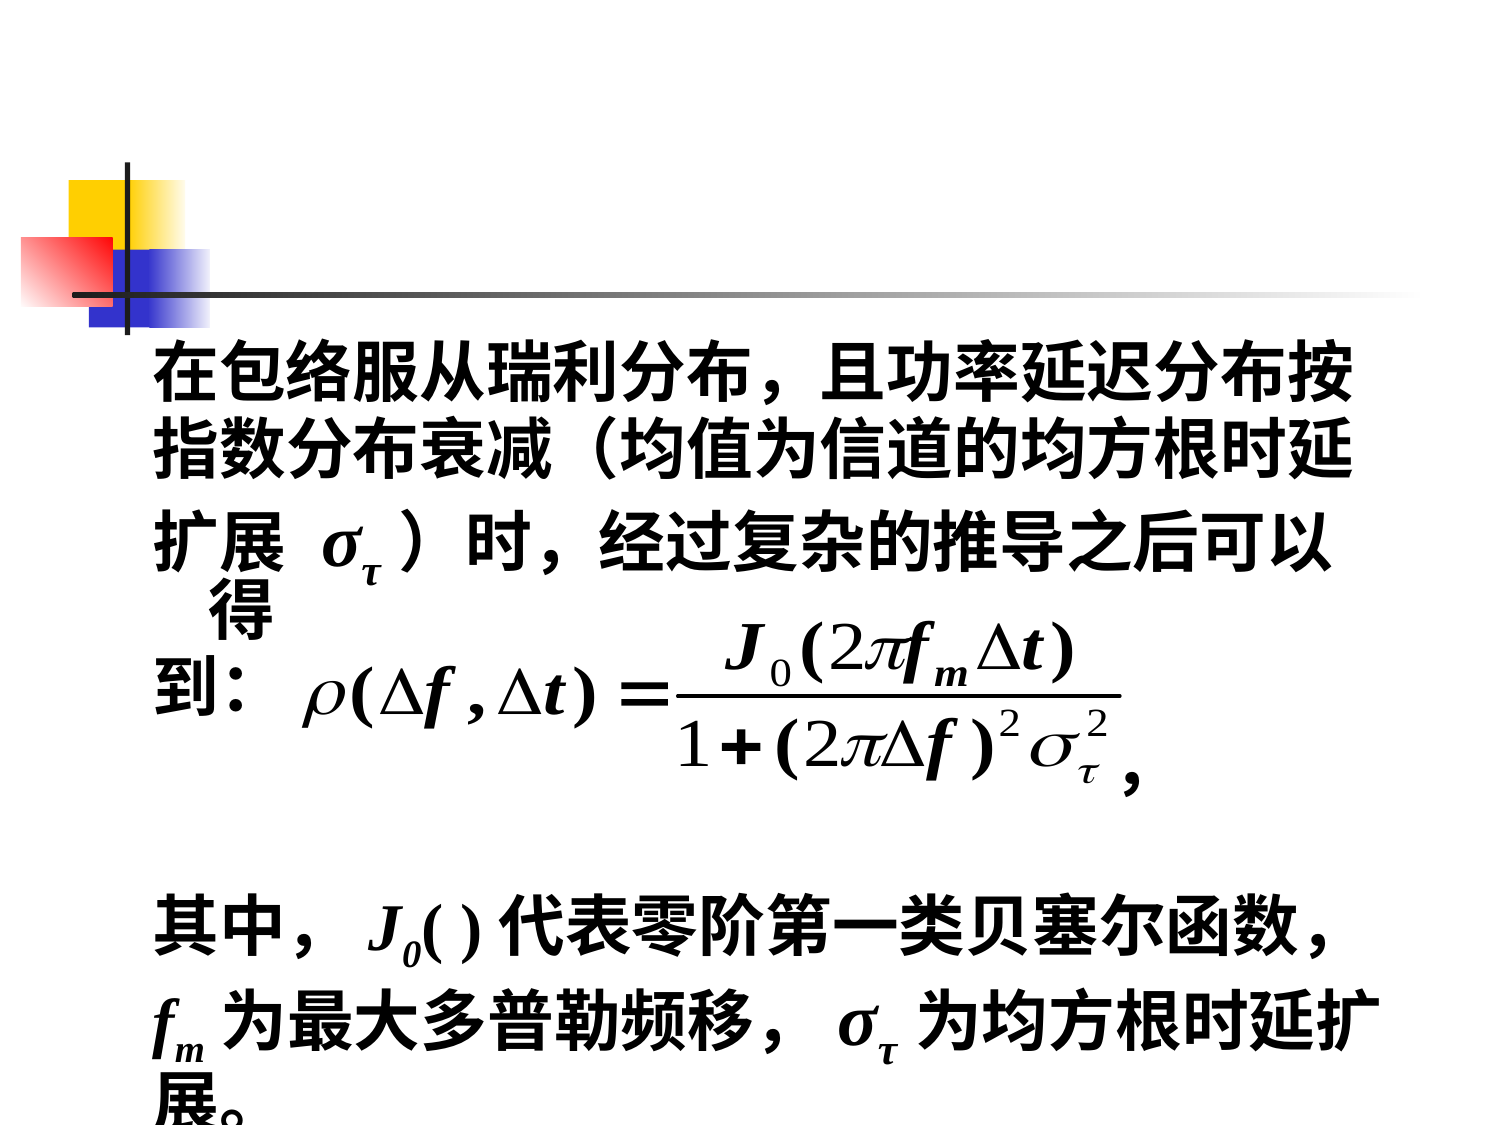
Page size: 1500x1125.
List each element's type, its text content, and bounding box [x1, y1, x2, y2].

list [287, 599, 1138, 801]
list 在包络服从瑞利分布，且功率延迟分布按 指数分布衰减（均值为信道的均方根时延 扩展 στ）时，经过复杂的推导之后可以得 到： ， 其中，J0( )代表零阶第一类贝塞尔函数， fm为最大多普勒频移，στ为均方根时延扩 展。 [137, 337, 1413, 1051]
